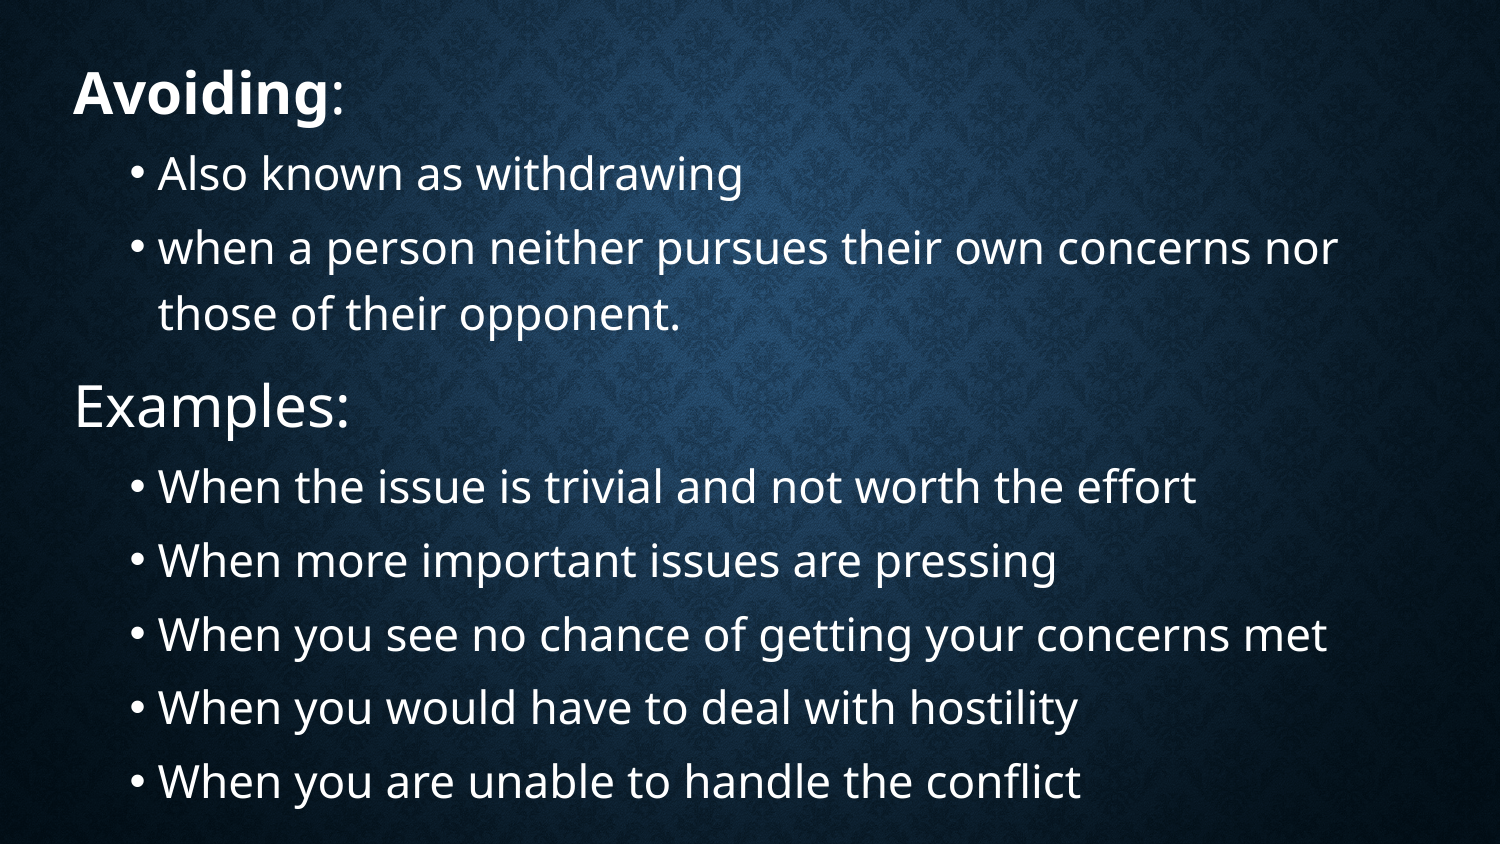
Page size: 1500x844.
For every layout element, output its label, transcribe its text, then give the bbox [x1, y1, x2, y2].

list Avoiding: Also known as withdrawing when a person neither pursues their own concerns nor those of their opponent. Examples: When the issue is trivial and not worth the effort When more important issues are pressing When you see no chance of getting your concerns met When you would have to deal with hostility When you are unable to handle the conflict [58, 34, 1477, 808]
